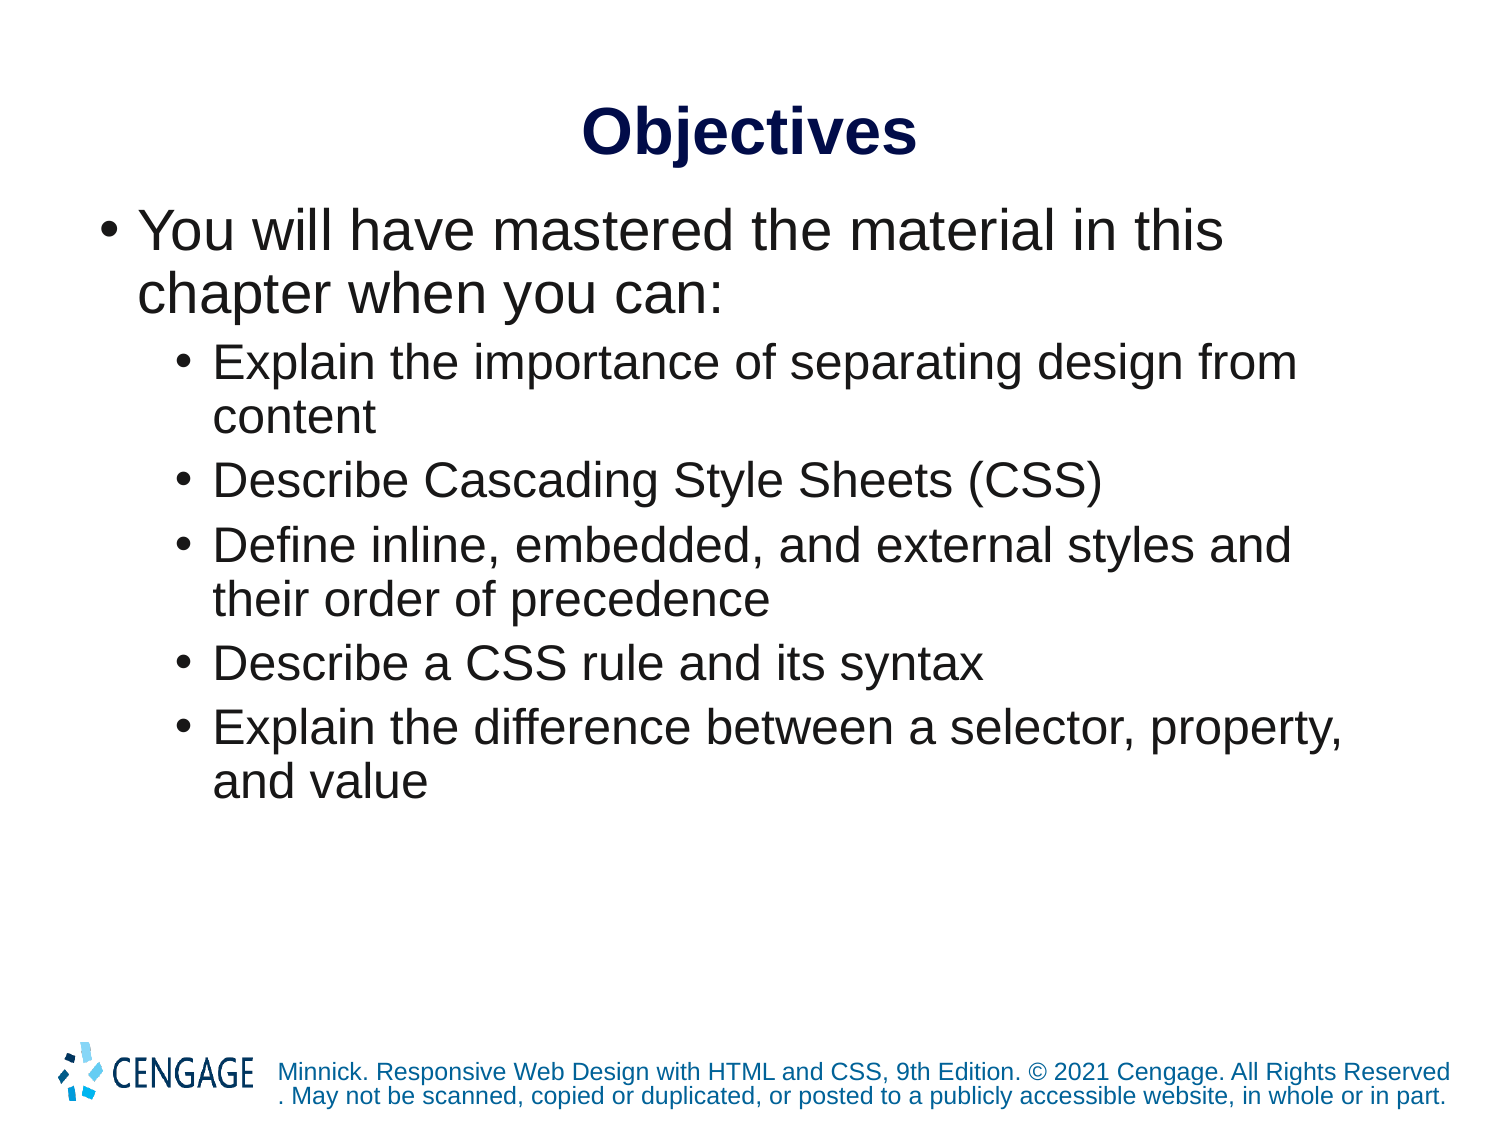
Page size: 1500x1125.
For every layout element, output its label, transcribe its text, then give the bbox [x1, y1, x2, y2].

title Objectives [103, 24, 1397, 175]
list You will have mastered the material in this chapter when you can: Explain the importance of separating design from content Describe Cascading Style Sheets (CSS) Define inline, embedded, and external styles and their order of precedence Describe a CSS rule and its syntax Explain the difference between a selector, property, and value [99, 200, 1397, 1024]
footer Minnick. Responsive Web Design with HTML and CSS, 9th Edition. © 2021 Cengage. All Rights Reserved. May not be scanned, copied or duplicated, or posted to a publicly accessible website, in whole or in part. [262, 1040, 1475, 1100]
picture [58, 1042, 253, 1101]
